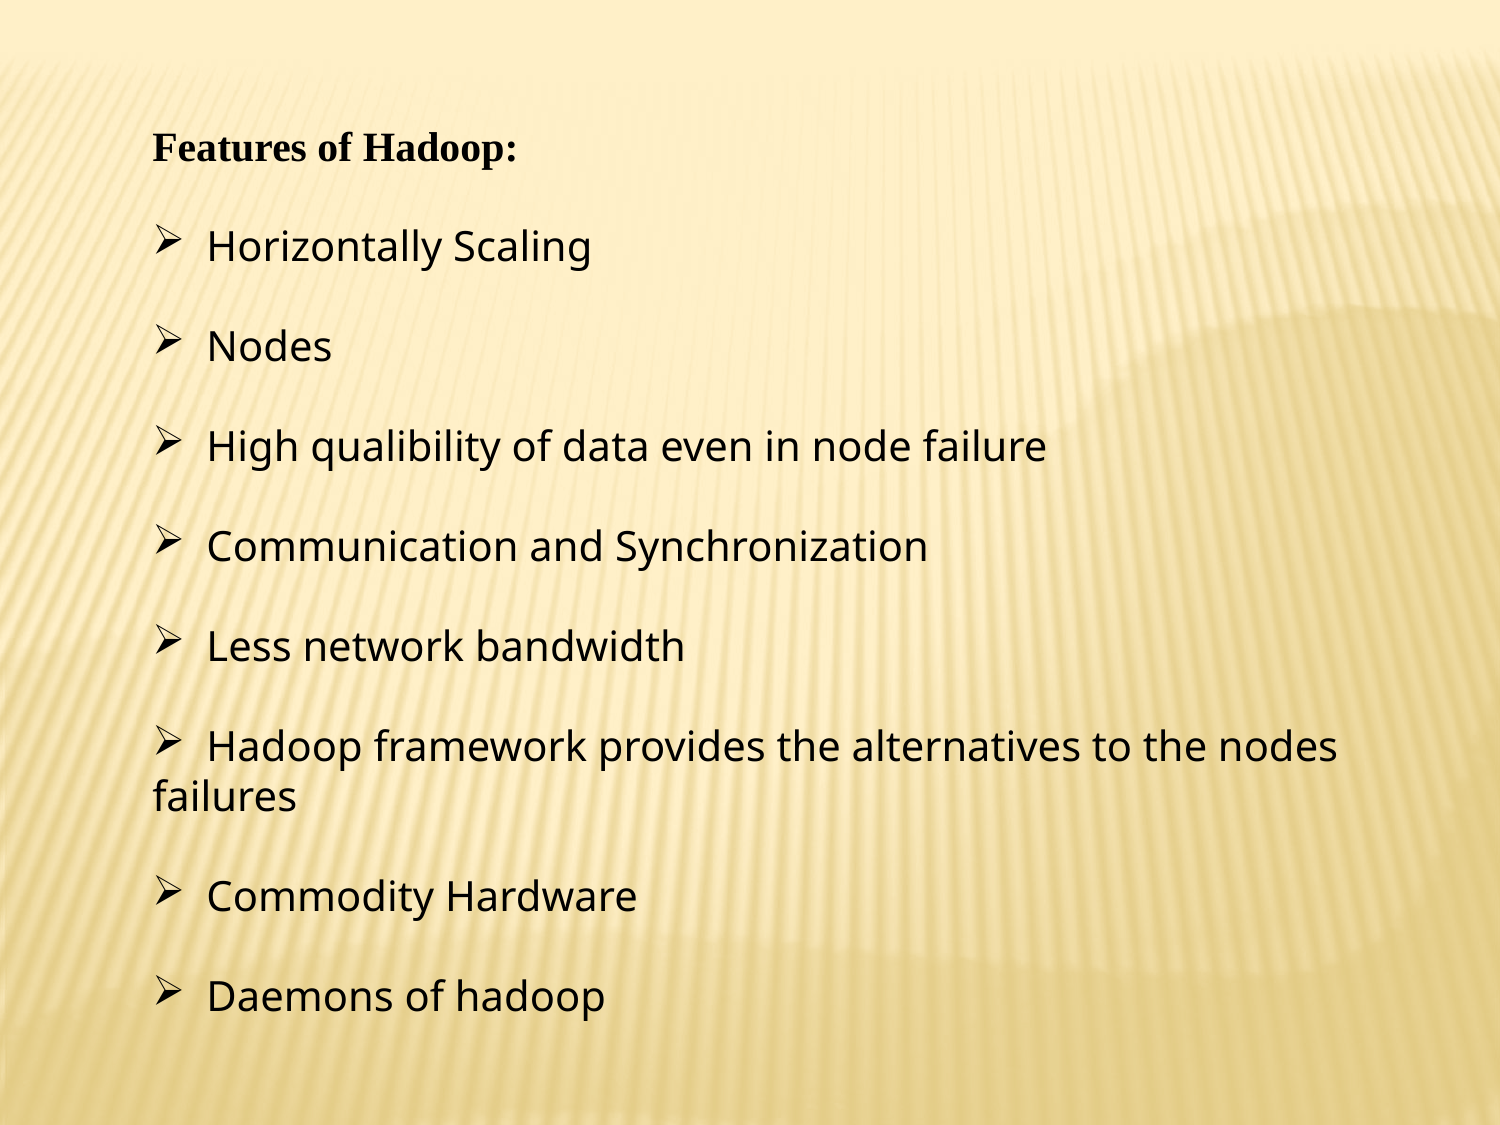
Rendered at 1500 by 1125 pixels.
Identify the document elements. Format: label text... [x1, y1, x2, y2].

text_box Features of Hadoop: Horizontally Scaling Nodes High qualibility of data even in node failure Communication and Synchronization Less network bandwidth Hadoop framework provides the alternatives to the nodes failures Commodity Hardware Daemons of hadoop [137, 112, 1375, 1125]
